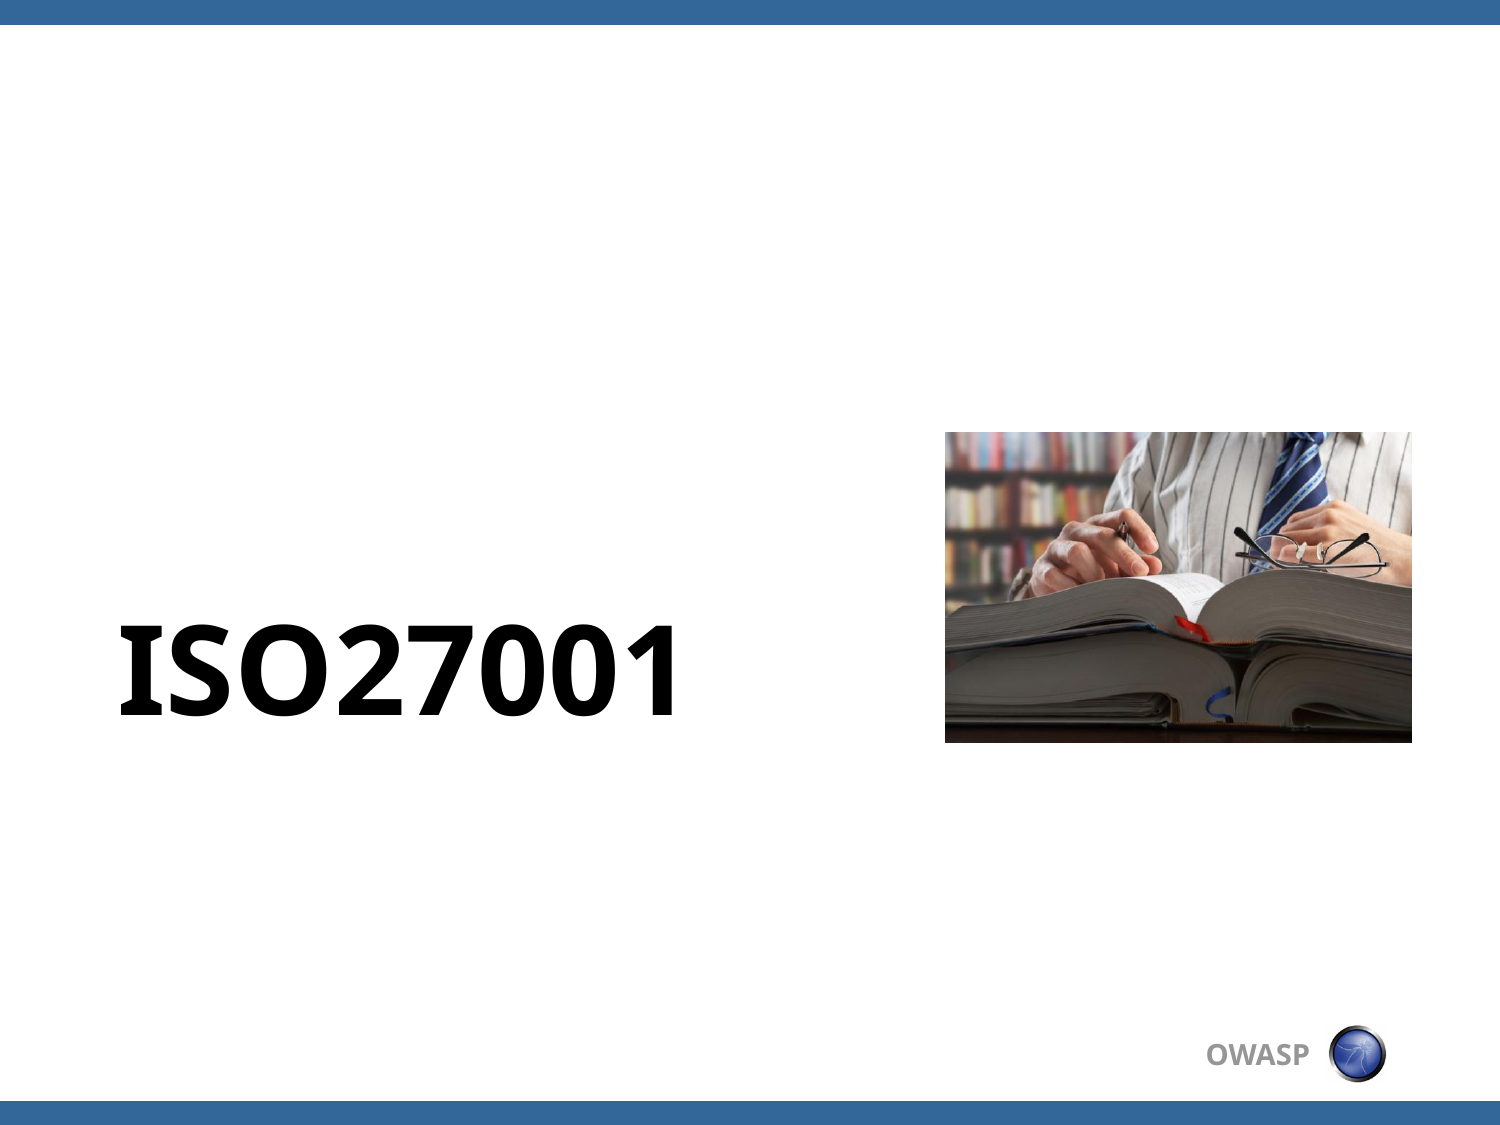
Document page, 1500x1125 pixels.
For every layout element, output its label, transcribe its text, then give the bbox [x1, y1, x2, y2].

title ISO27001 [102, 280, 1397, 749]
picture [1325, 1024, 1388, 1083]
picture [945, 432, 1412, 743]
